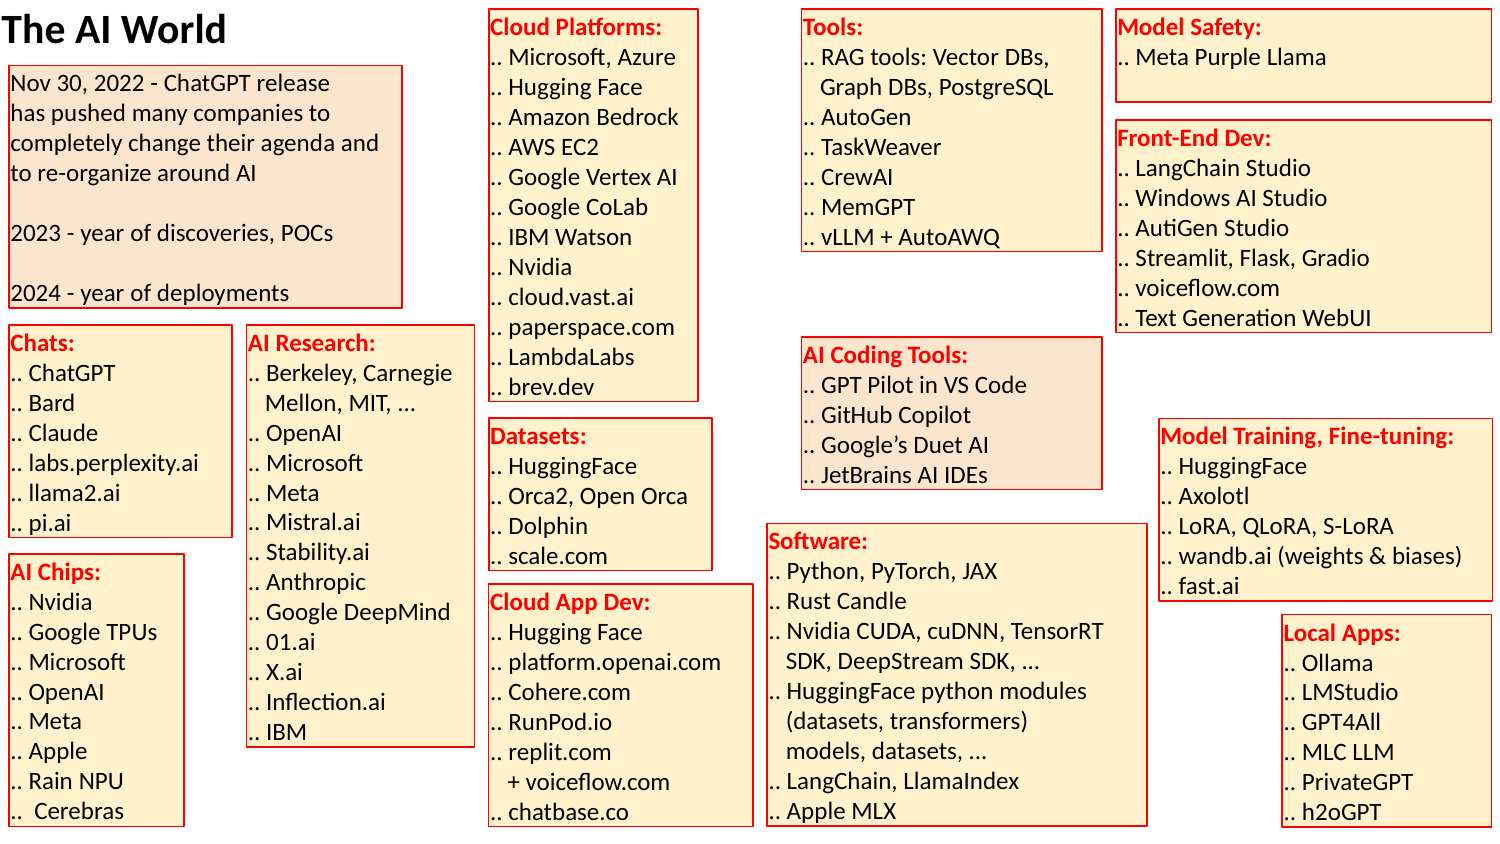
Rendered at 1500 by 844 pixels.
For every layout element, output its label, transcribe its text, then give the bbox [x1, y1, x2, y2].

text_box Software: .. Python, PyTorch, JAX .. Rust Candle .. Nvidia CUDA, cuDNN, TensorRT SDK, DeepStream SDK, ... .. HuggingFace python modules (datasets, transformers) models, datasets, ... .. LangChain, LlamaIndex .. Apple MLX [767, 523, 1147, 826]
text_box Cloud App Dev: .. Hugging Face .. platform.openai.com .. Cohere.com .. RunPod.io .. replit.com + voiceflow.com .. chatbase.co [488, 584, 753, 827]
text_box The AI World [0, 0, 453, 53]
text_box AI Chips: .. Nvidia .. Google TPUs .. Microsoft .. OpenAI .. Meta .. Apple .. Rain NPU .. Cerebras [9, 553, 184, 827]
text_box Local Apps: .. Ollama .. LMStudio .. GPT4All .. MLC LLM .. PrivateGPT .. h2oGPT [1282, 614, 1492, 828]
text_box Nov 30, 2022 - ChatGPT release has pushed many companies to completely change their agenda and to re-organize around AI 2023 - year of discoveries, POCs 2024 - year of deployments [9, 65, 403, 308]
text_box Model Training, Fine-tuning: .. HuggingFace .. Axolotl .. LoRA, QLoRA, S-LoRA .. wandb.ai (weights & biases) .. fast.ai [1158, 418, 1493, 602]
text_box Chats: .. ChatGPT .. Bard .. Claude .. labs.perplexity.ai .. llama2.ai .. pi.ai [9, 324, 233, 538]
text_box AI Research: .. Berkeley, Carnegie Mellon, MIT, ... .. OpenAI .. Microsoft .. Meta .. Mistral.ai .. Stability.ai .. Anthropic .. Google DeepMind .. 01.ai .. X.ai .. Inflection.ai .. IBM [246, 324, 475, 747]
text_box Datasets: .. HuggingFace .. Orca2, Open Orca .. Dolphin .. scale.com [488, 417, 712, 571]
text_box Model Safety: .. Meta Purple Llama [1115, 9, 1492, 102]
text_box Front-End Dev: .. LangChain Studio .. Windows AI Studio .. AutiGen Studio .. Streamlit, Flask, Gradio .. voiceflow.com .. Text Generation WebUI [1115, 120, 1492, 333]
text_box Tools: .. RAG tools: Vector DBs, Graph DBs, PostgreSQL .. AutoGen .. TaskWeaver .. CrewAI .. MemGPT .. vLLM + AutoAWQ [801, 9, 1102, 252]
text_box AI Coding Tools: .. GPT Pilot in VS Code .. GitHub Copilot .. Google’s Duet AI .. JetBrains AI IDEs [801, 337, 1102, 490]
text_box Cloud Platforms: .. Microsoft, Azure .. Hugging Face .. Amazon Bedrock .. AWS EC2 .. Google Vertex AI .. Google CoLab .. IBM Watson .. Nvidia .. cloud.vast.ai .. paperspace.com .. LambdaLabs .. brev.dev [488, 9, 698, 402]
